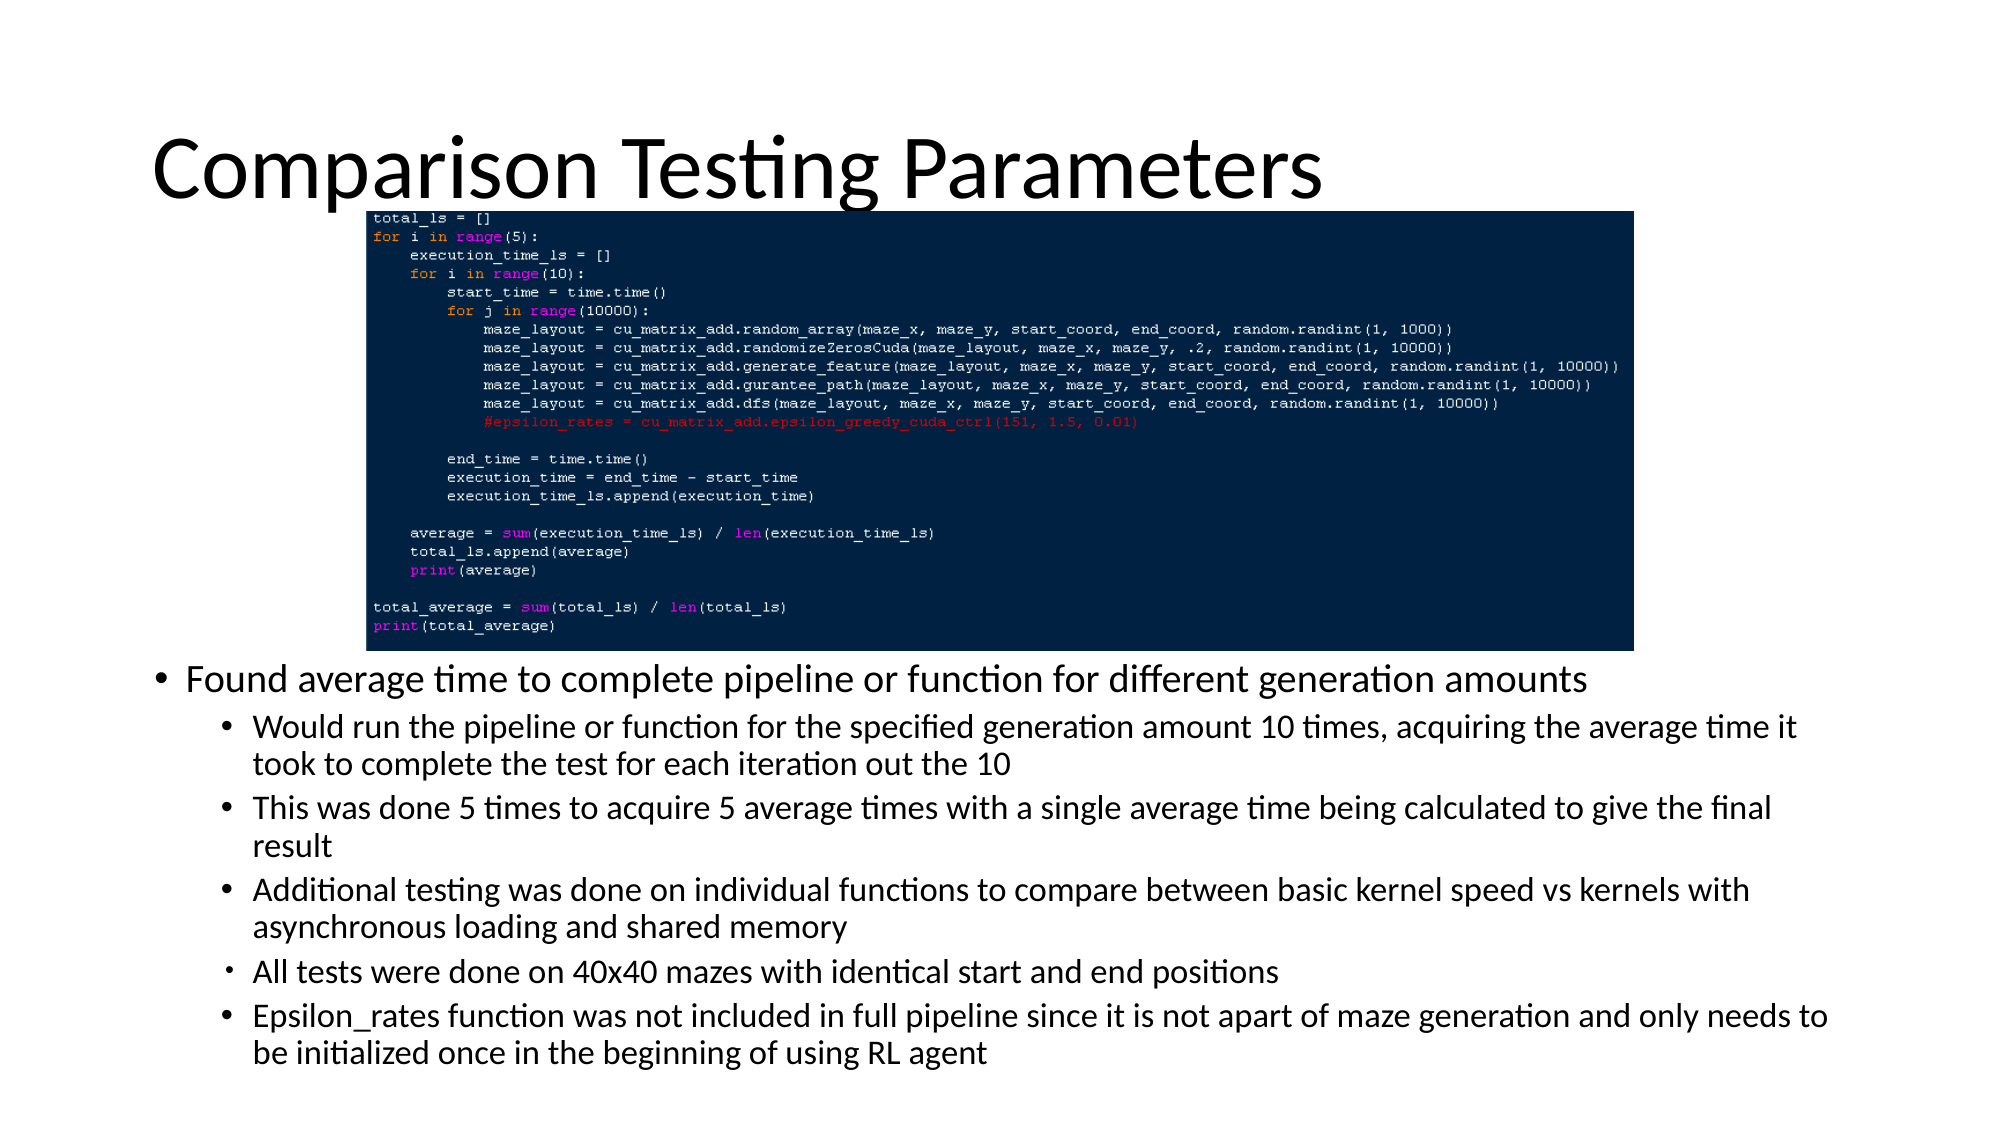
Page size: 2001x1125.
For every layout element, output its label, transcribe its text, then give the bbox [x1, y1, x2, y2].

list Found average time to complete pipeline or function for different generation amounts Would run the pipeline or function for the specified generation amount 10 times, acquiring the average time it took to complete the test for each iteration out the 10 This was done 5 times to acquire 5 average times with a single average time being calculated to give the final result Additional testing was done on individual functions to compare between basic kernel speed vs kernels with asynchronous loading and shared memory All tests were done on 40x40 mazes with identical start and end positions Epsilon_rates function was not included in full pipeline since it is not apart of maze generation and only needs to be initialized once in the beginning of using RL agent [137, 650, 1863, 1080]
title Comparison Testing Parameters [137, 59, 1863, 278]
picture [366, 211, 1634, 651]
